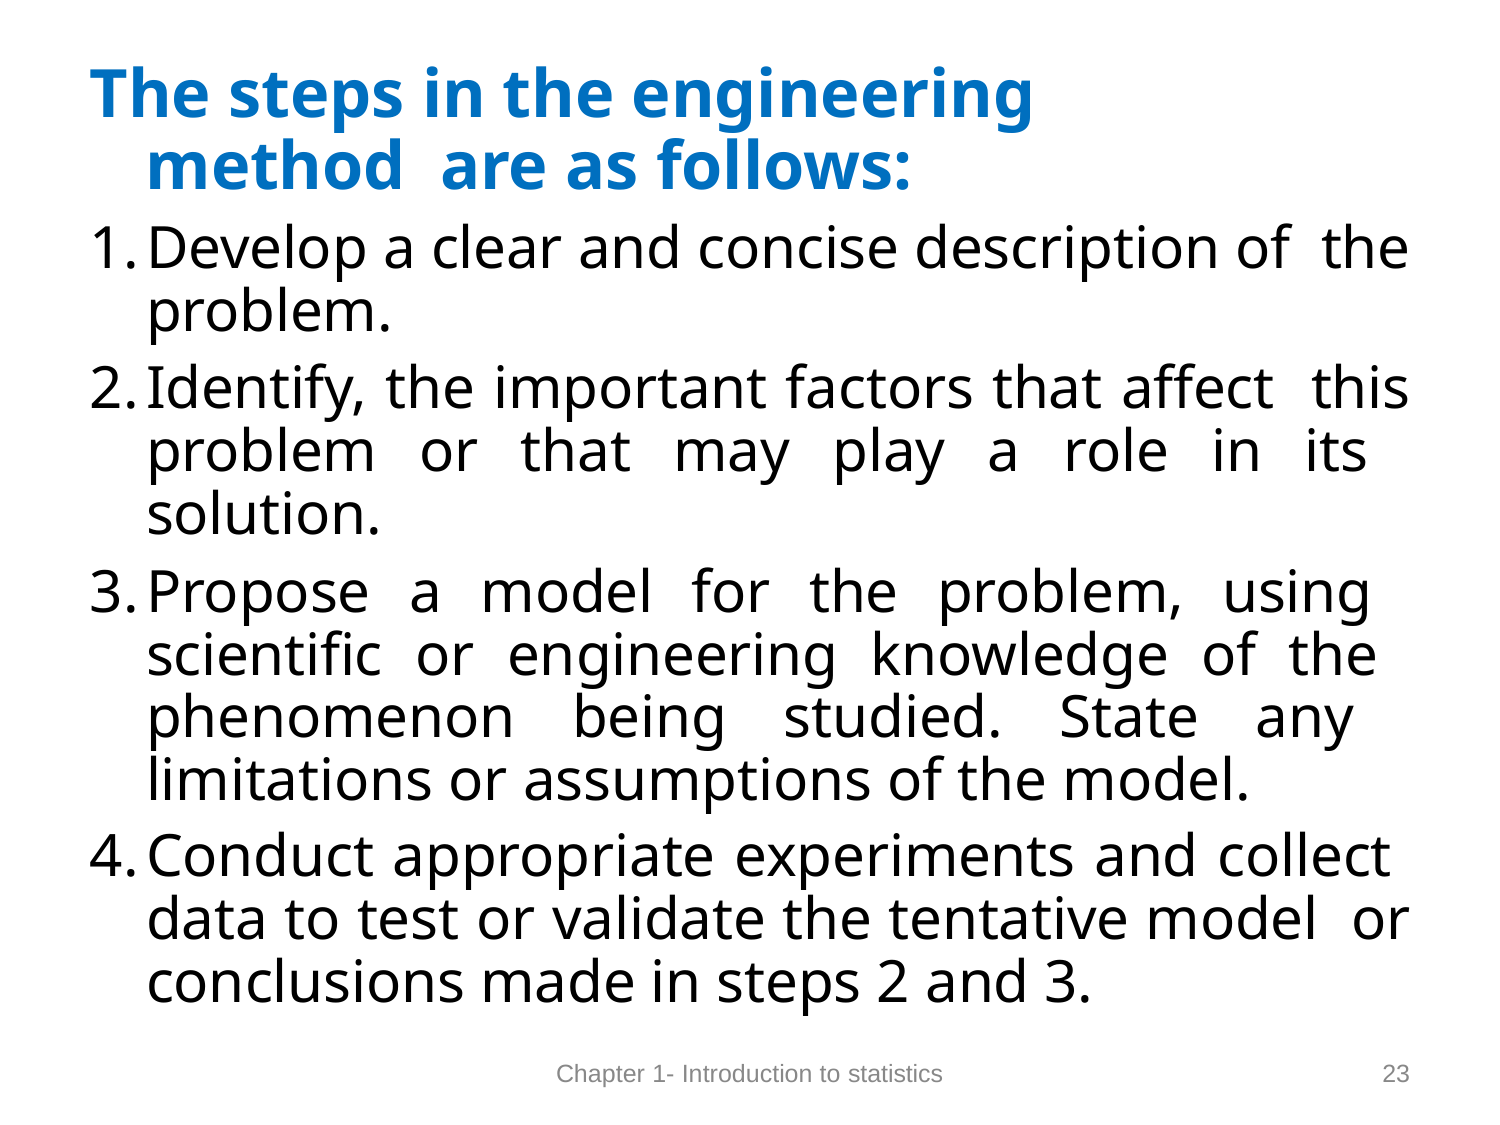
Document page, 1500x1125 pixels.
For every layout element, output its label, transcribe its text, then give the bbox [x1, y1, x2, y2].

slide_number 23 [1373, 1032, 1415, 1125]
title The steps in the engineering method are as follows: [87, 47, 1279, 207]
text_box Develop a clear and concise description of the problem. Identify, the important factors that affect this problem or that may play a role in its solution. Propose a model for the problem, using scientific or engineering knowledge of the phenomenon being studied. State any limitations or assumptions of the model. Conduct appropriate experiments and collect data to test or validate the tentative model or conclusions made in steps 2 and 3. [87, 207, 1412, 1015]
footer Chapter 1- Introduction to statistics [553, 1057, 946, 1125]
